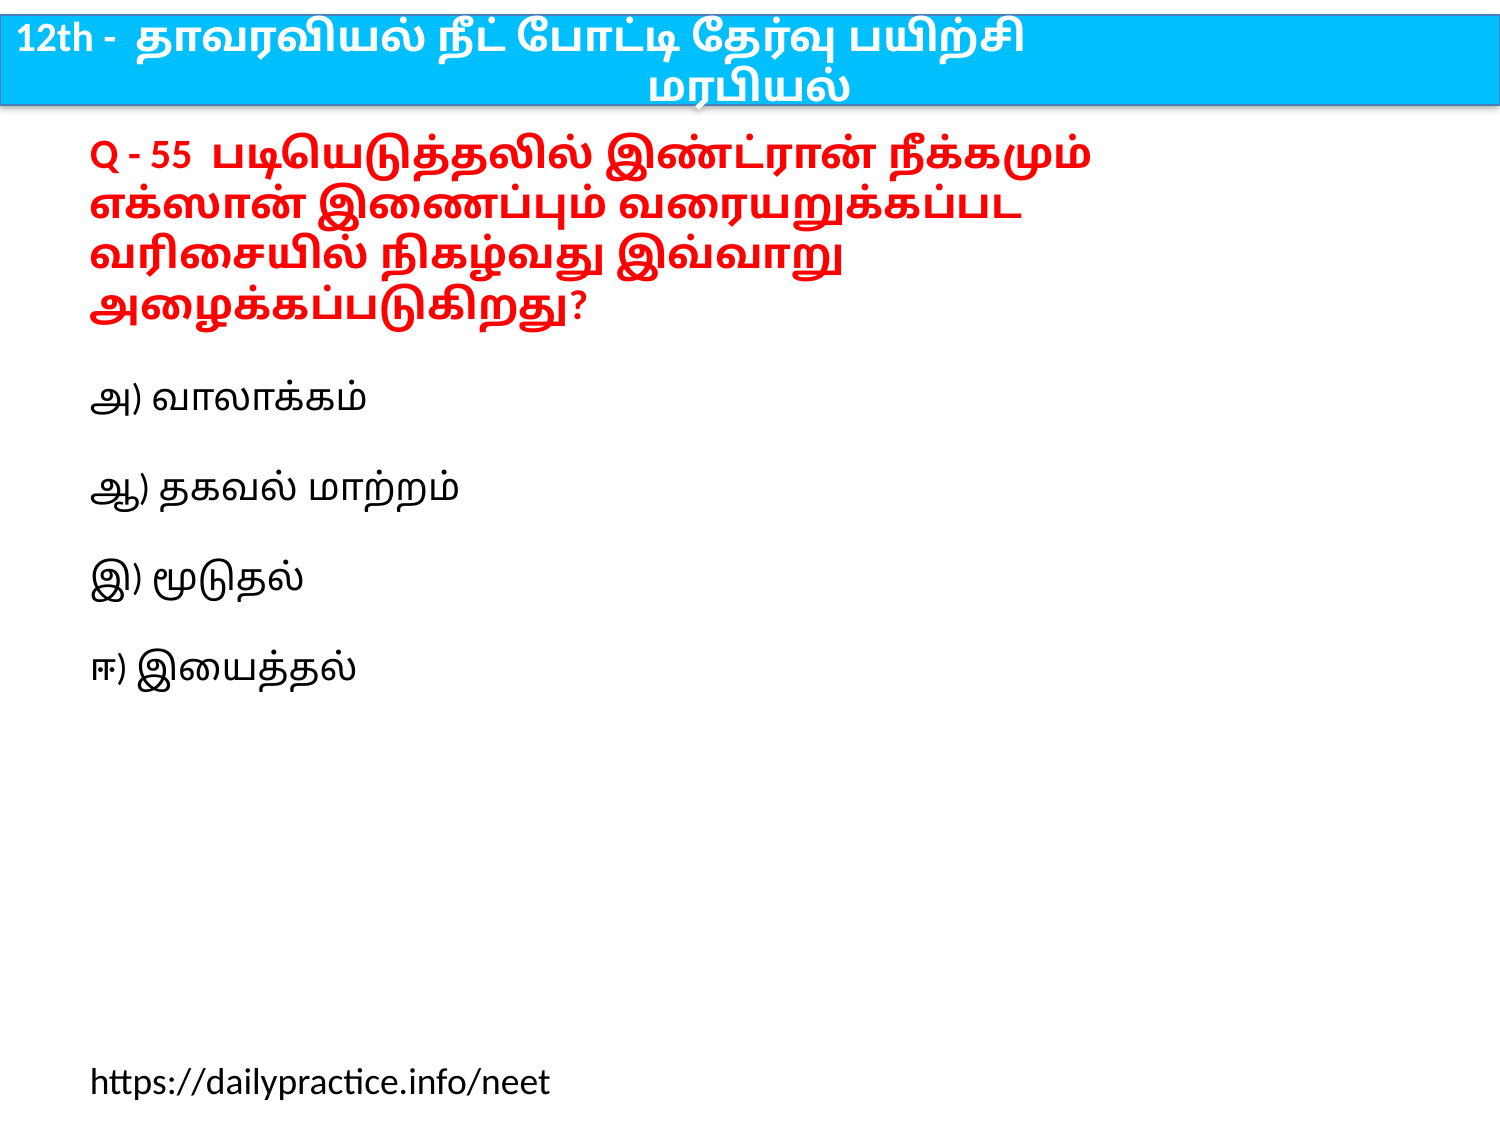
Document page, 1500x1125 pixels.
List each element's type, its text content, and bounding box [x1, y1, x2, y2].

text_box Q - 55 படியெடுத்தலில் இண்ட்ரான் நீக்கமும் எக்ஸான் இணைப்பும் வரையறுக்கப்பட வரிசையில் நிகழ்வது இவ்வாறு அழைக்கப்படுகிறது? அ) வாலாக்கம் ஆ) தகவல் மாற்றம் இ) மூடுதல் ஈ) இயைத்தல் [74, 74, 1275, 695]
text_box https://dailypractice.info/neet [74, 1049, 675, 1110]
text_box 12th - தாவரவியல் நீட் போட்டி தேர்வு பயிற்சி மரபியல் [0, 14, 1500, 106]
